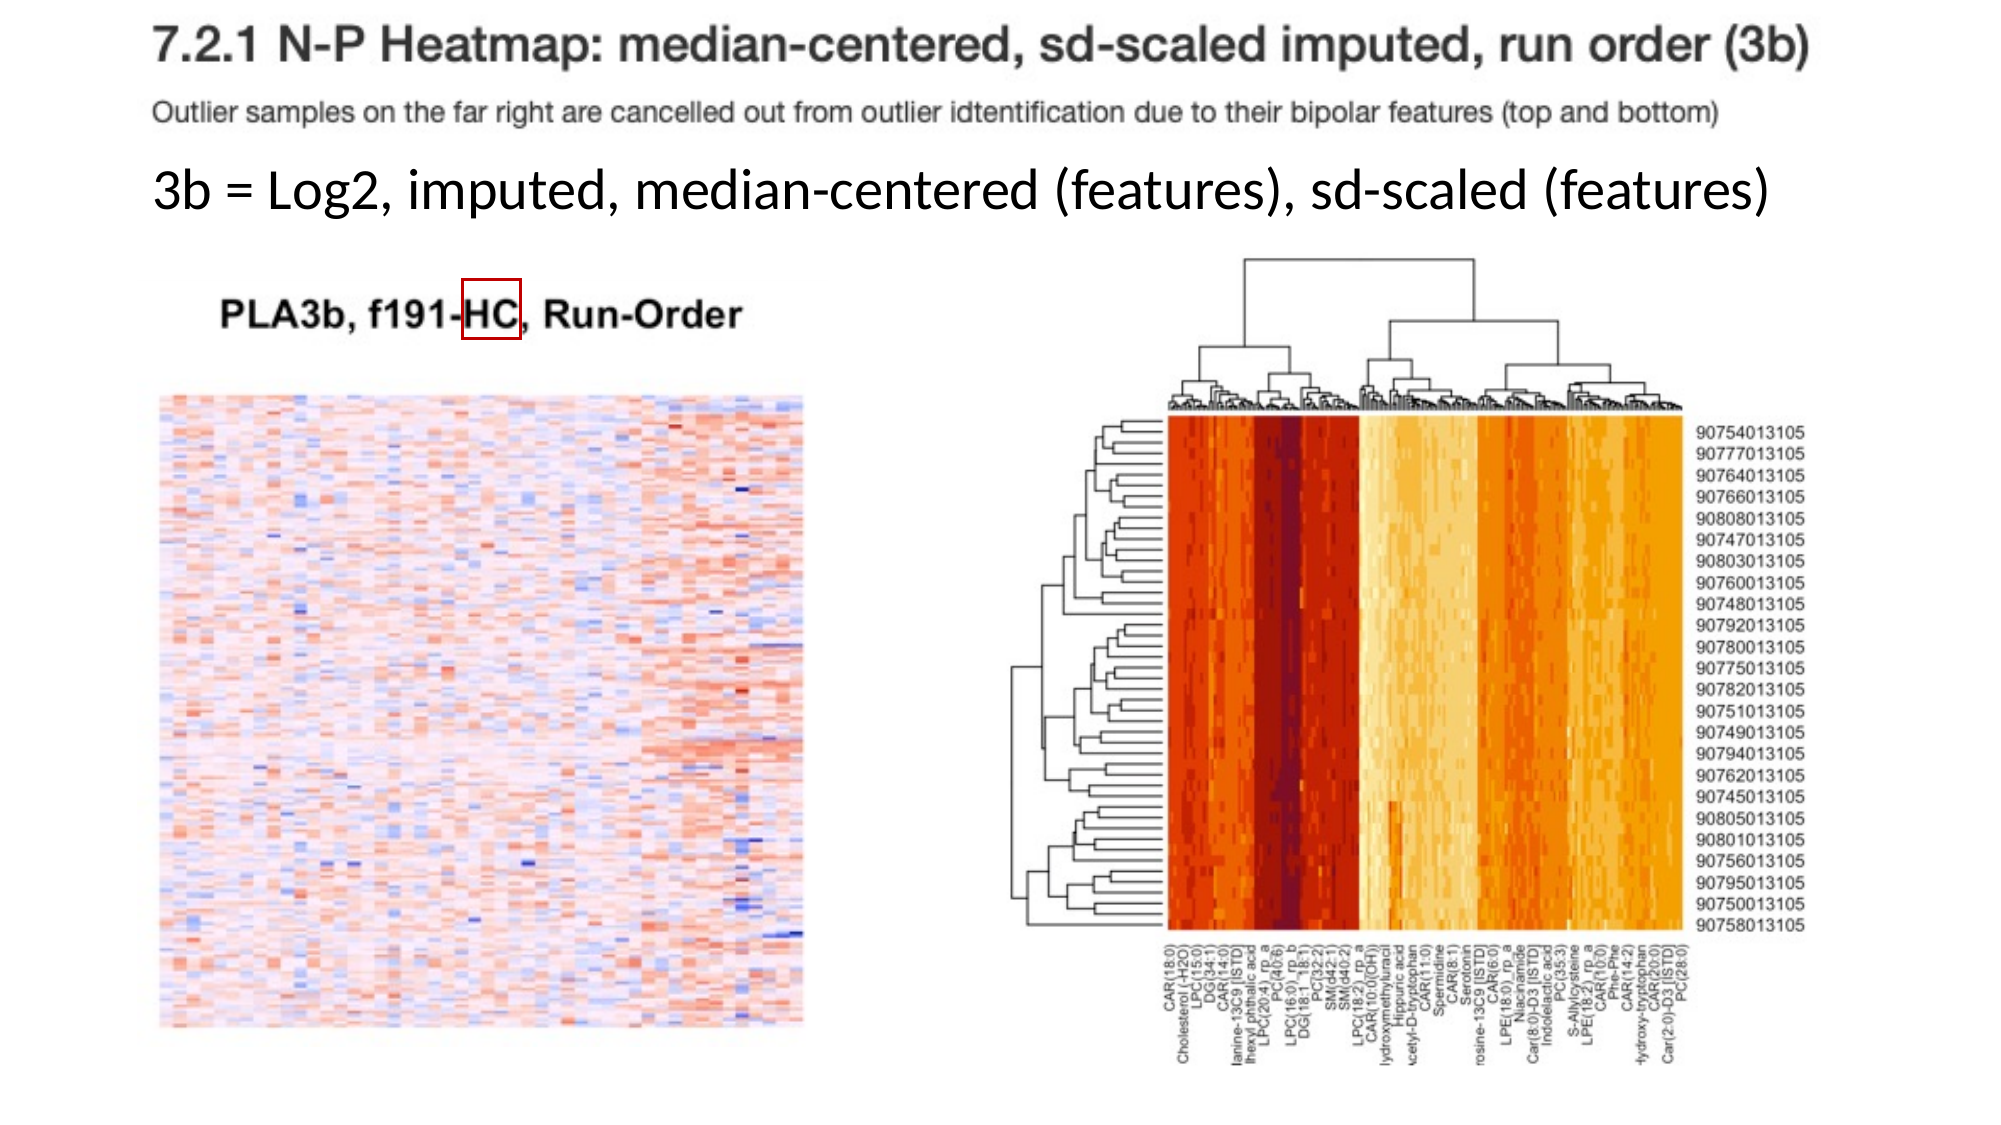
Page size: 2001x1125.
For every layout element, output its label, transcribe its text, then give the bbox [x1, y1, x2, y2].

picture [137, 0, 1823, 148]
picture [137, 279, 828, 1047]
picture [994, 240, 1840, 1097]
list 3b = Log2, imputed, median-centered (features), sd-scaled (features) [137, 151, 1863, 238]
